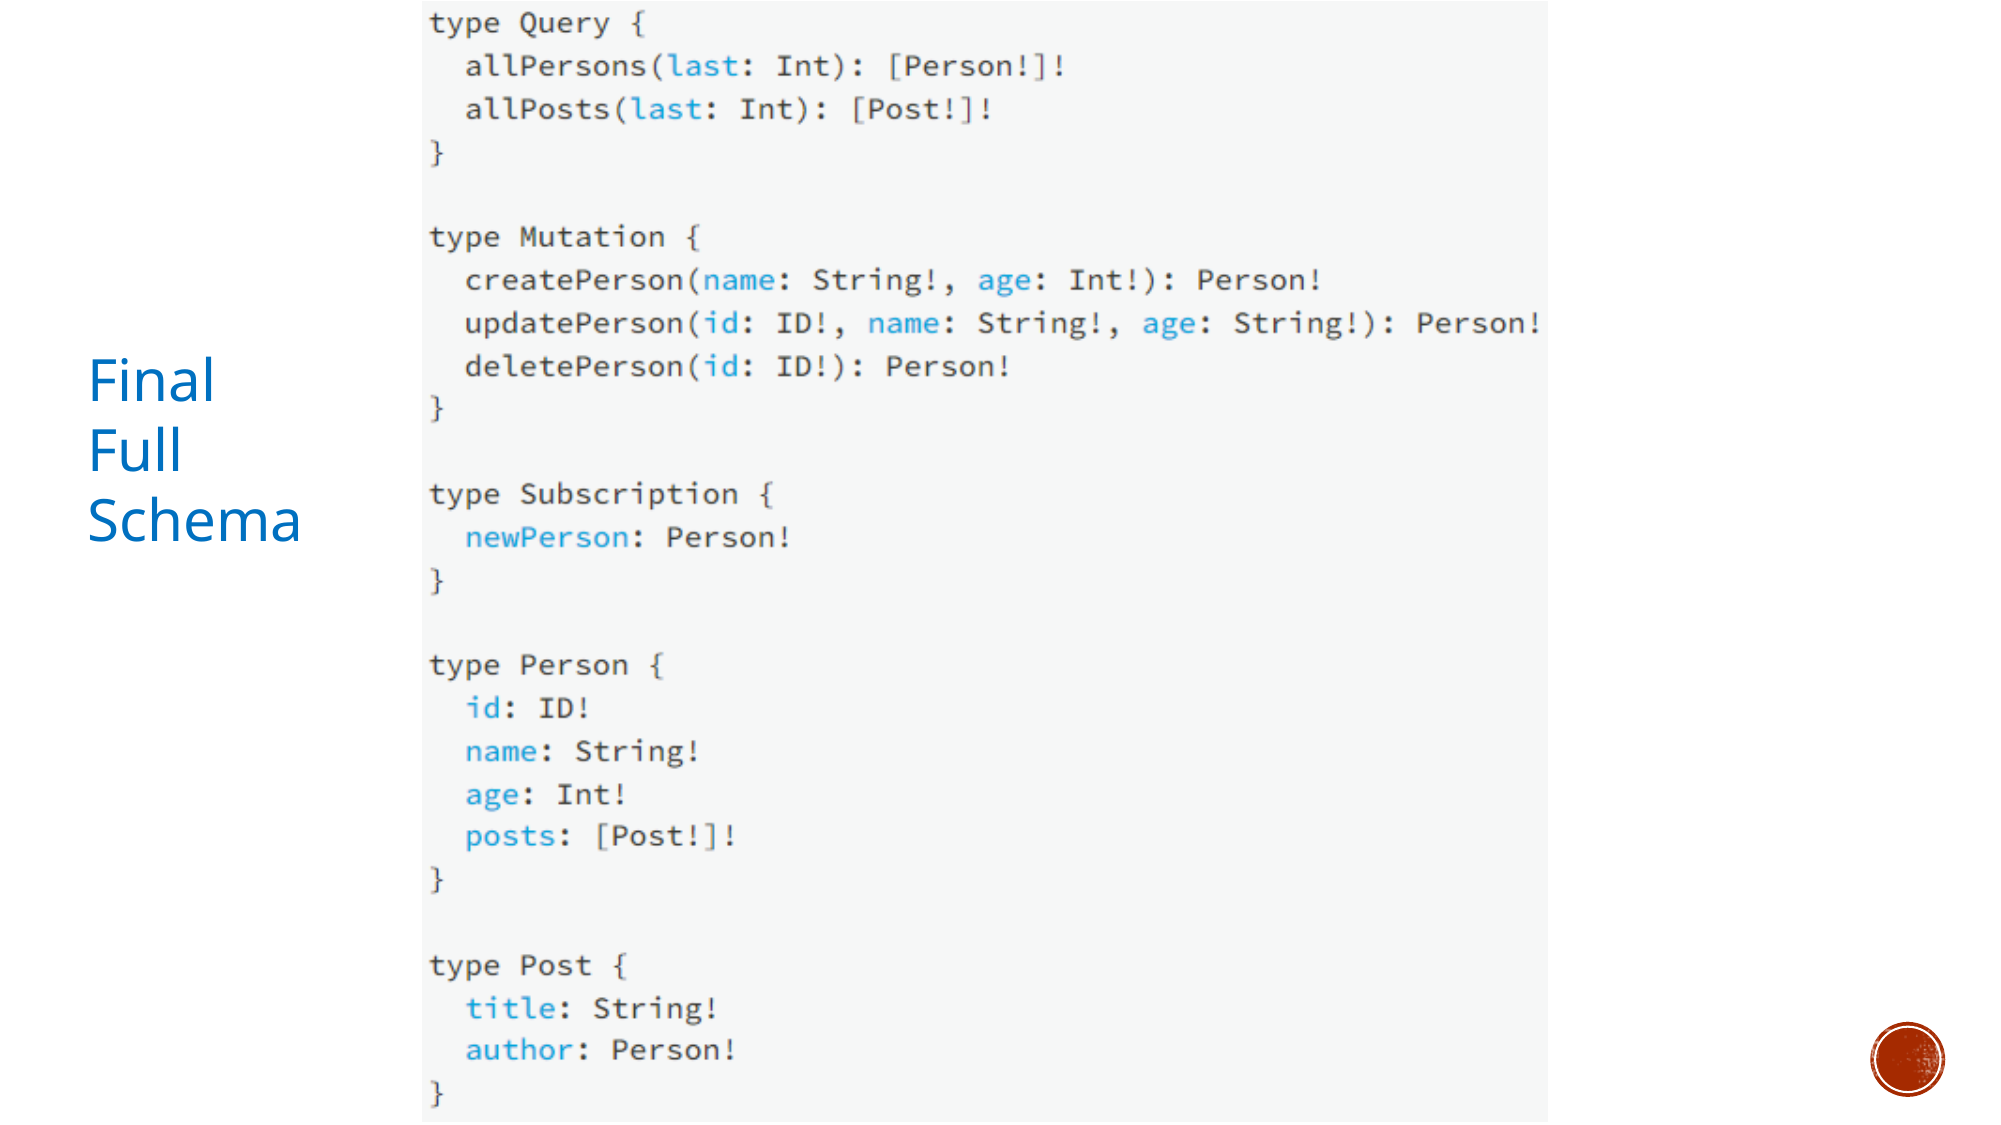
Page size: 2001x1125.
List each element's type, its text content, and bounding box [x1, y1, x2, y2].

picture [425, 5, 1546, 1120]
text_box Final Full Schema [72, 335, 334, 561]
